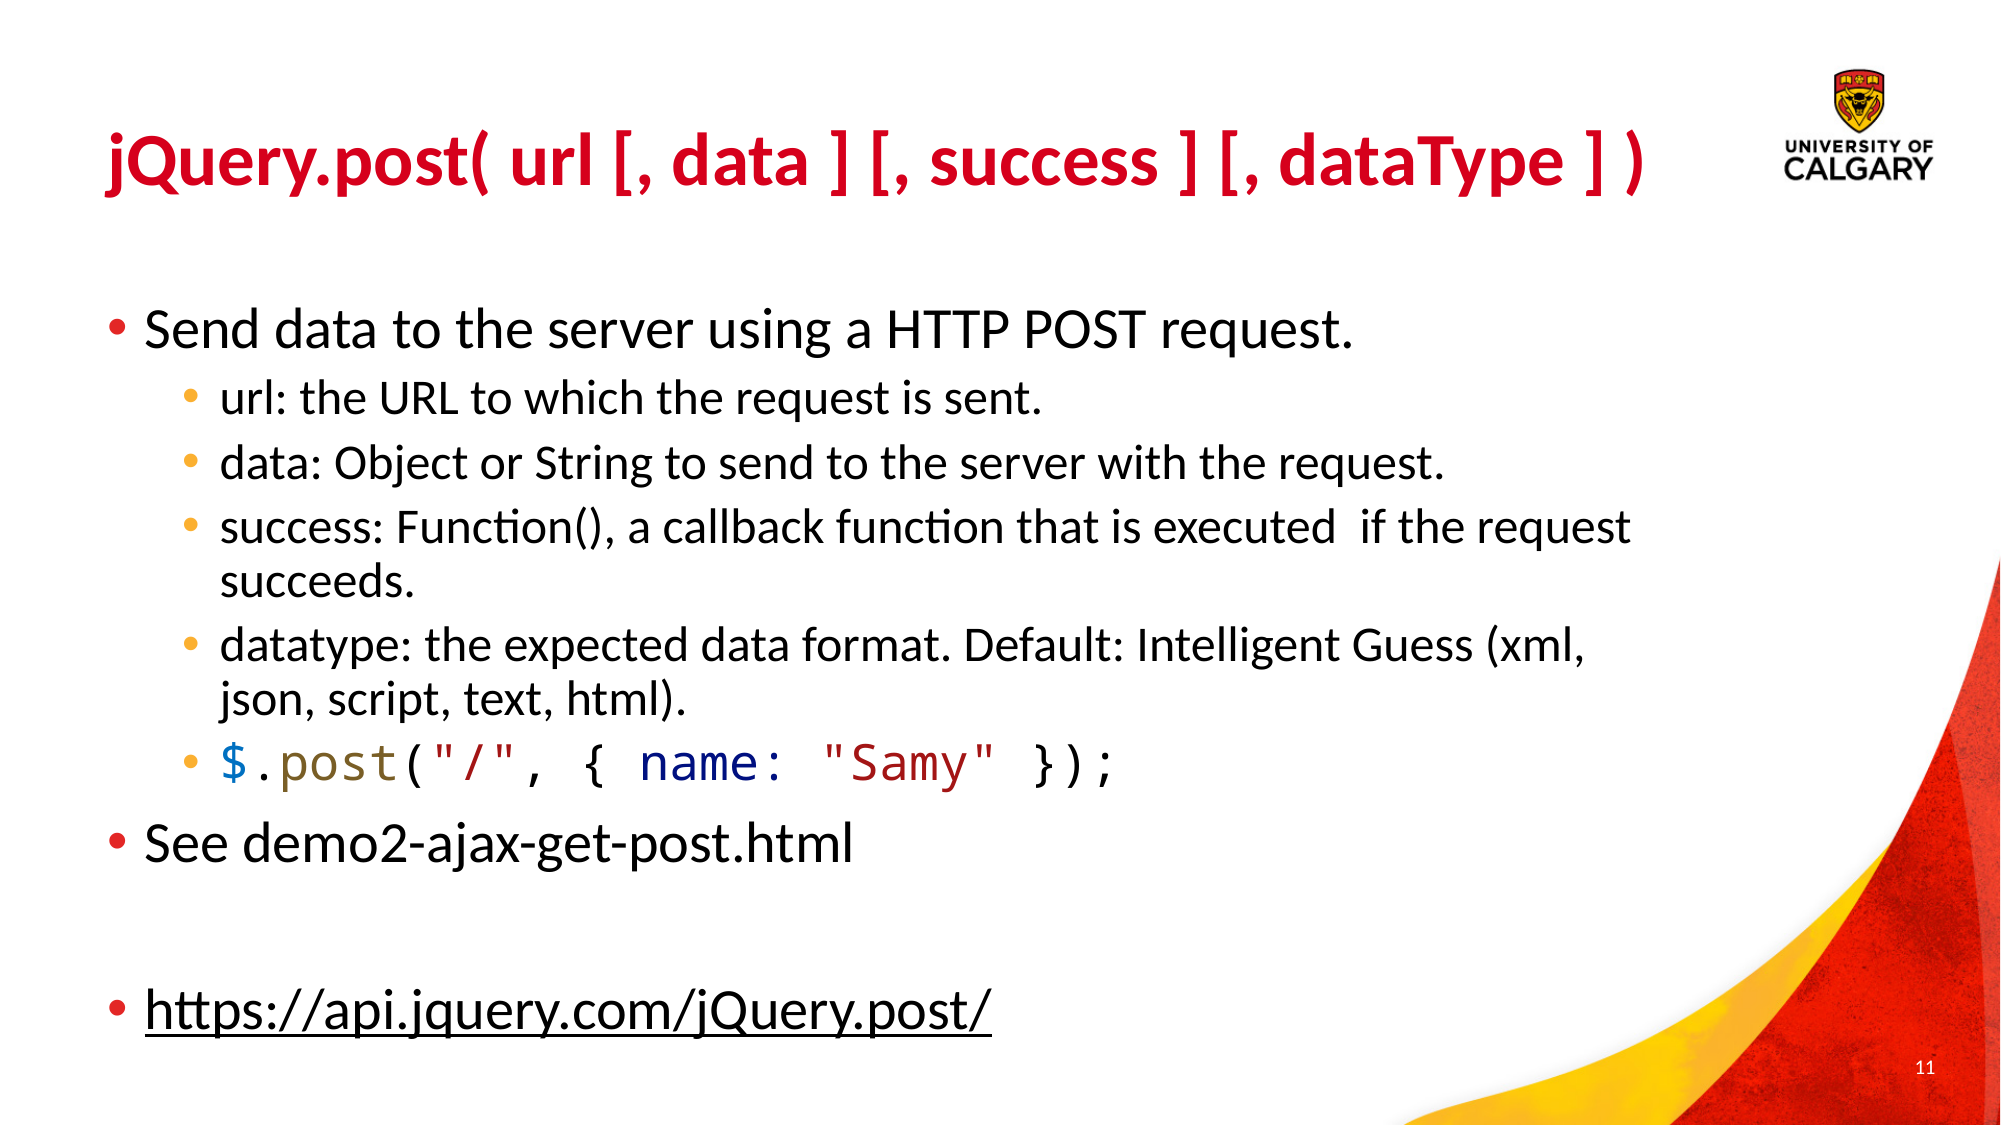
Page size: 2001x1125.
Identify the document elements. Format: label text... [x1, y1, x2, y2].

slide_number 11 [1500, 1046, 1951, 1107]
list Send data to the server using a HTTP POST request. url: the URL to which the request is sent. data: Object or String to send to the server with the request. success: Function(), a callback function that is executed if the request succeeds. datatype: the expected data format. Default: Intelligent Guess (xml, json, script, text, html). $.post("/", { name: "Samy" }); See demo2-ajax-get-post.html https://api.jquery.com/jQuery.post/ [92, 290, 1688, 966]
picture [0, 0, 2001, 1125]
title jQuery.post( url [, data ] [, success ] [, dataType ] ) [92, 76, 1688, 246]
